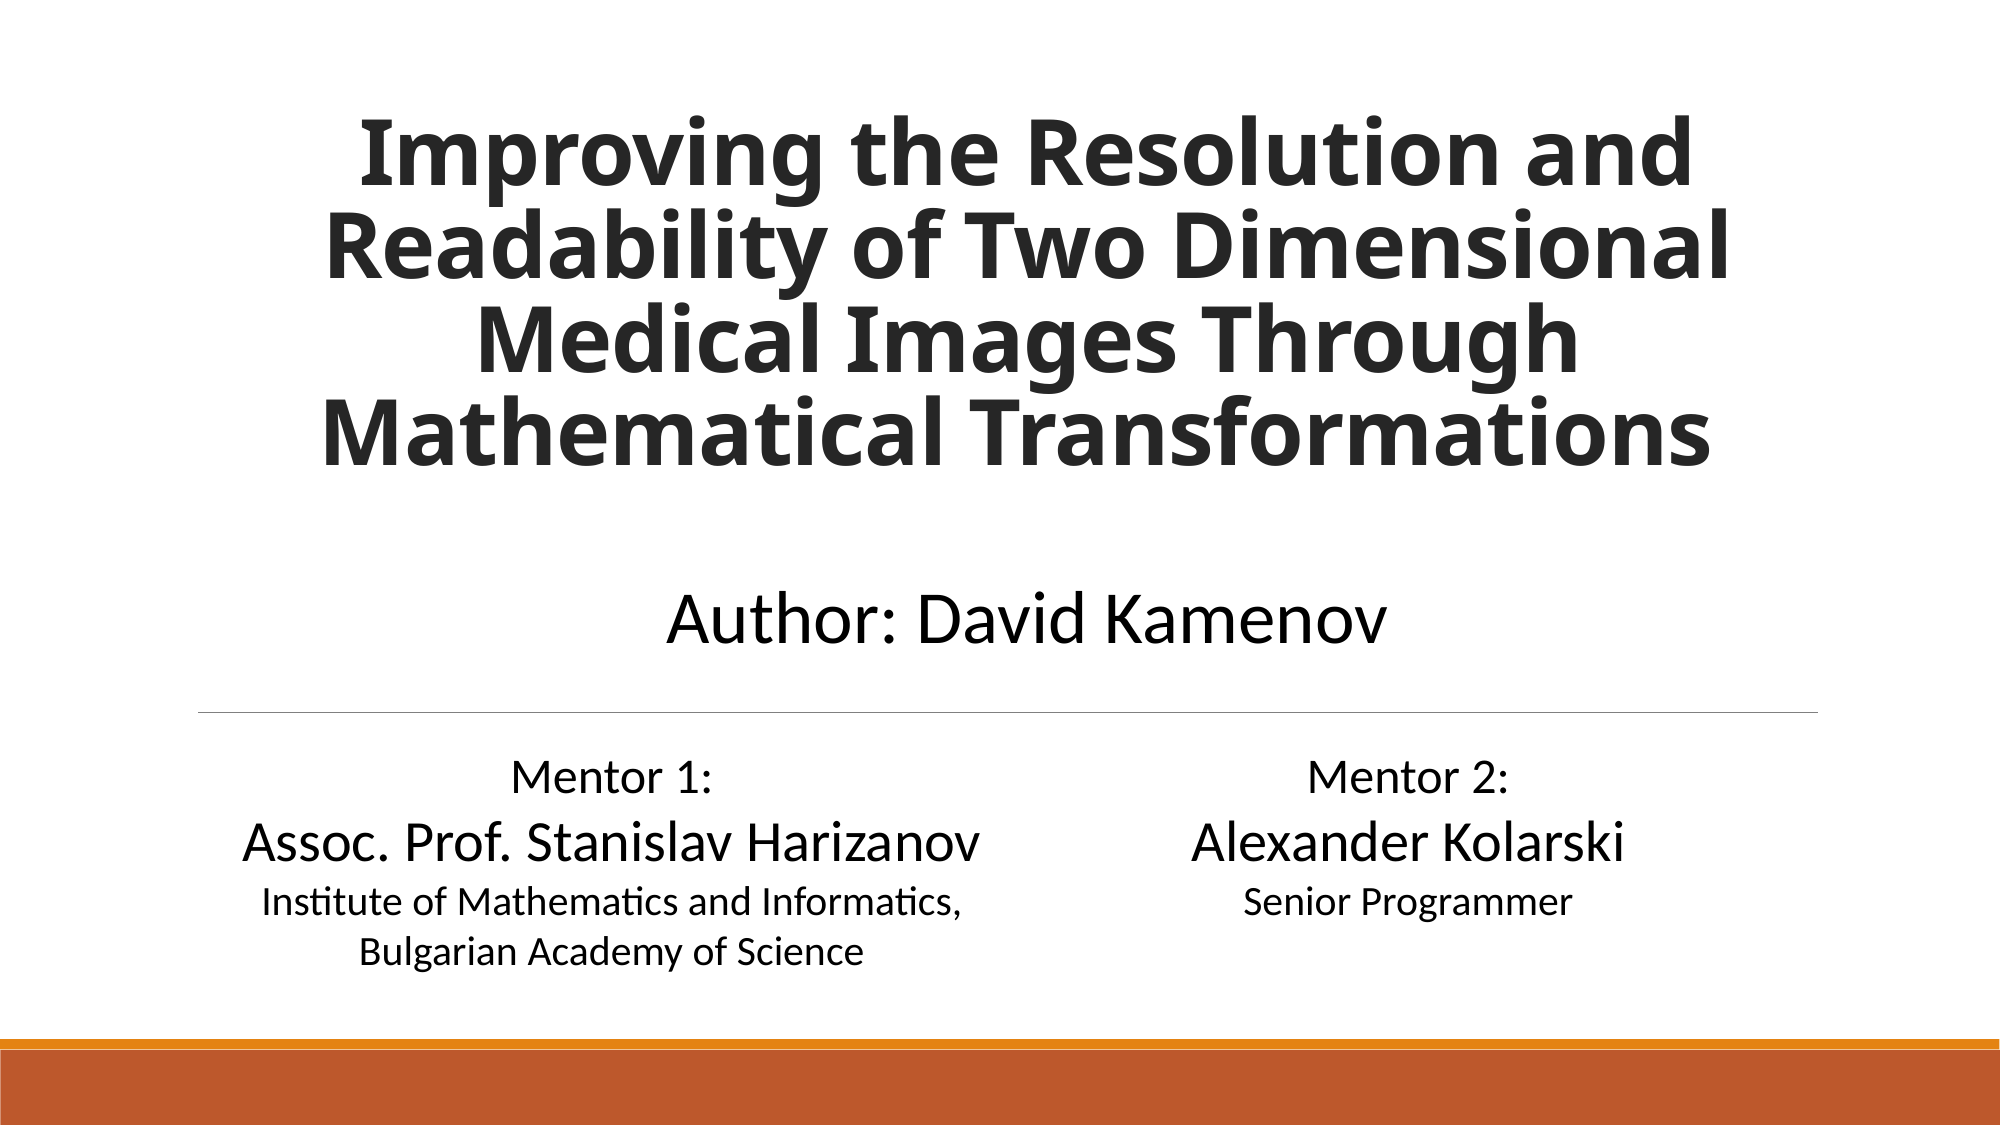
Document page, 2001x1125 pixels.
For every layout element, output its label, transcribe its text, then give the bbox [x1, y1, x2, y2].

title Improving the Resolution and Readability of Two Dimensional Medical Images Through Mathematical Transformations [216, 266, 1839, 492]
text_box Mentor 1: Assoc. Prof. Stanislav Harizanov Institute of Mathematics and Informatics, Bulgarian Academy of Science [196, 736, 1028, 1041]
text_box Mentor 2: Alexander Kolarski Senior Programmer [992, 735, 1824, 991]
text_box Author: David Kamenov [448, 560, 1607, 666]
